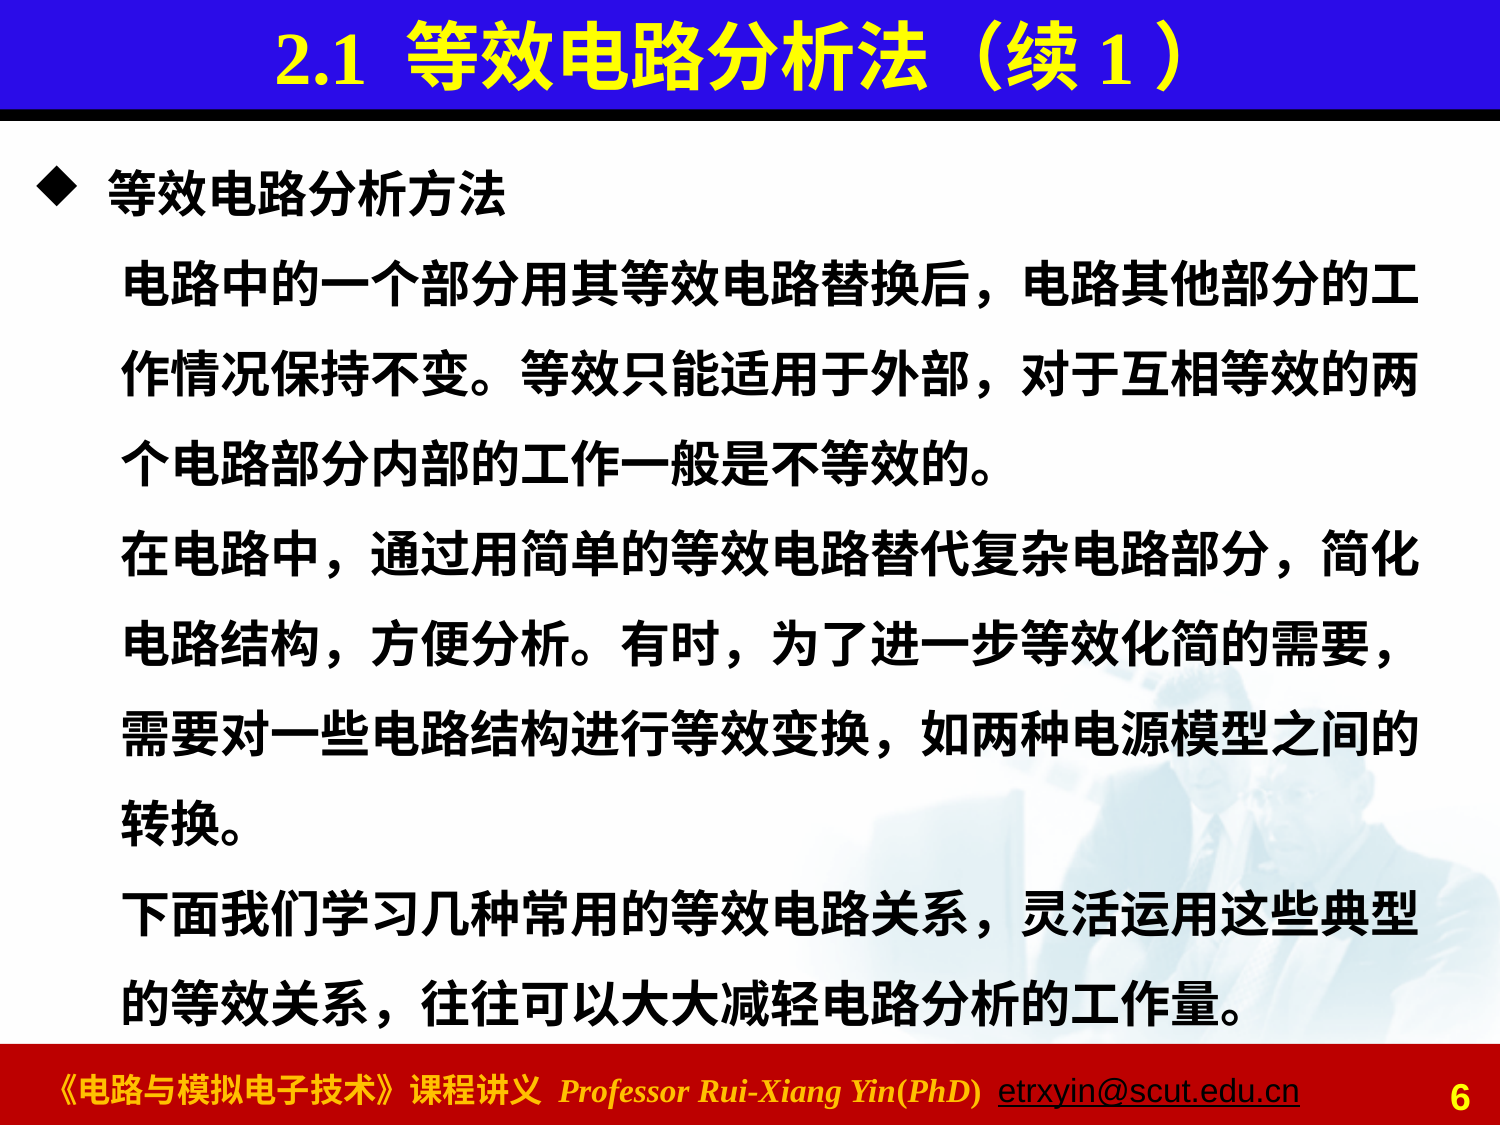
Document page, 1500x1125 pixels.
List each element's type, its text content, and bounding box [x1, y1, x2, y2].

list 等效电路分析方法 电路中的一个部分用其等效电路替换后，电路其他部分的工作情况保持不变。等效只能适用于外部，对于互相等效的两个电路部分内部的工作一般是不等效的。 在电路中，通过用简单的等效电路替代复杂电路部分，简化电路结构，方便分析。有时，为了进一步等效化简的需要，需要对一些电路结构进行等效变换，如两种电源模型之间的转换。 下面我们学习几种常用的等效电路关系，灵活运用这些典型的等效关系，往往可以大大减轻电路分析的工作量。 [17, 125, 1477, 1035]
slide_number 6 [1344, 1065, 1486, 1113]
picture [0, 121, 1500, 1043]
title 2.1 等效电路分析法（续1） [0, 0, 1500, 110]
